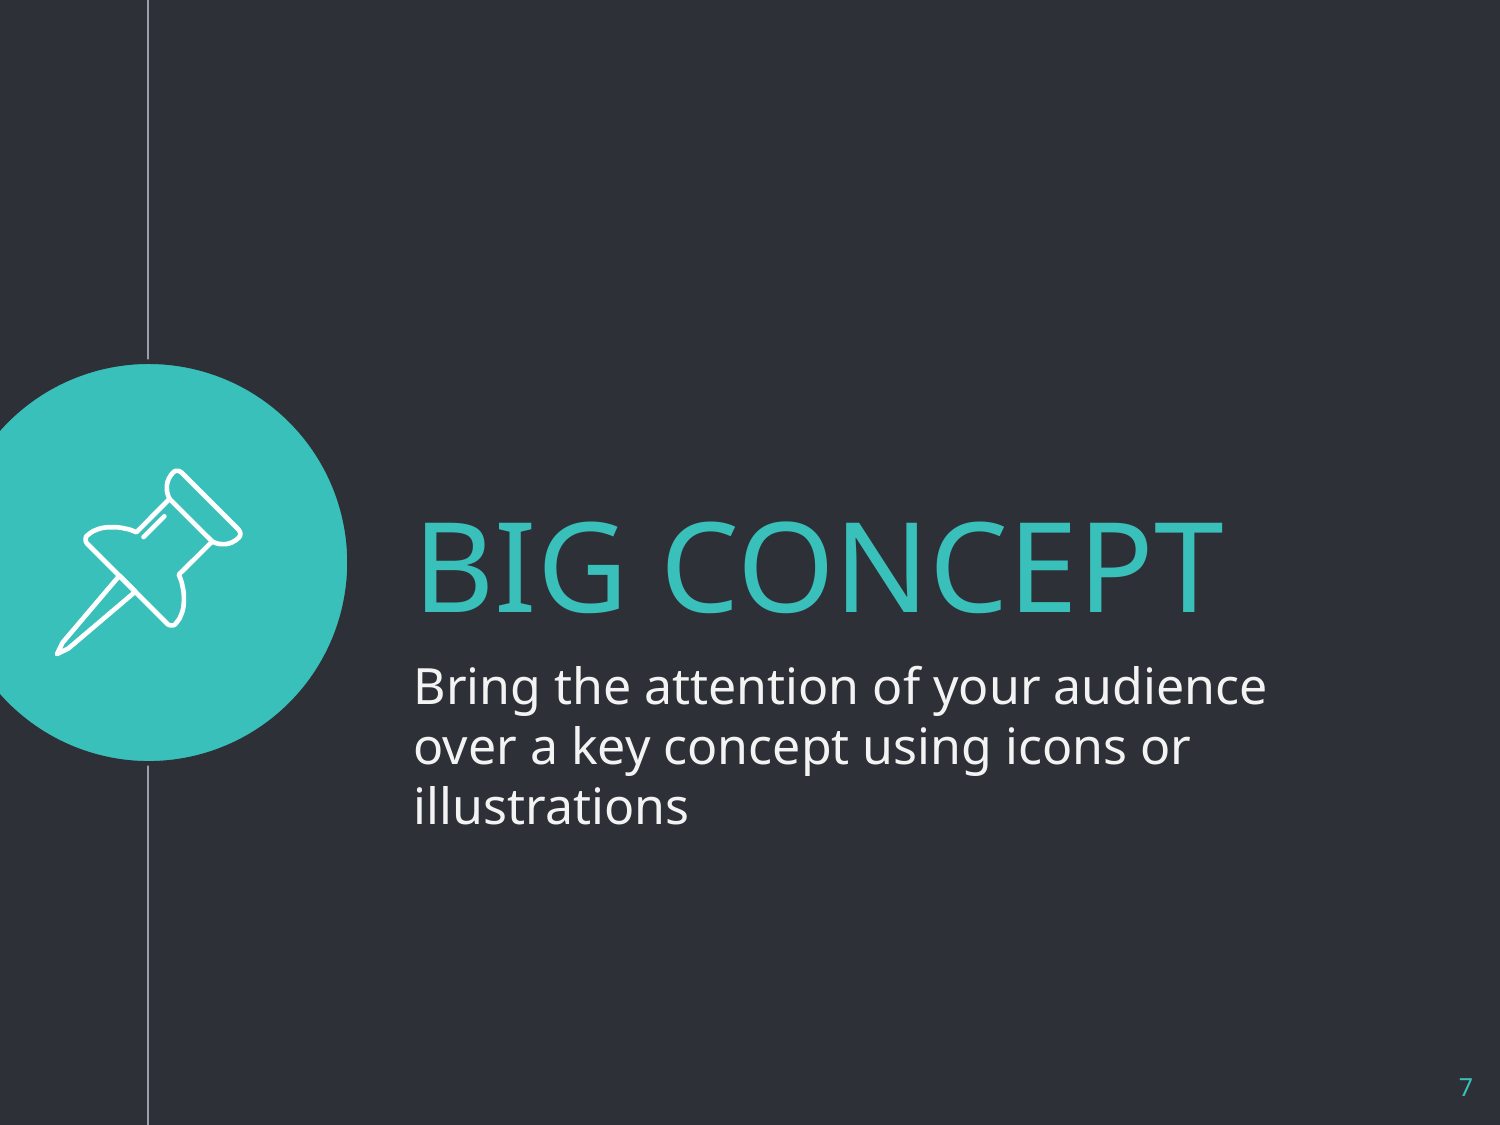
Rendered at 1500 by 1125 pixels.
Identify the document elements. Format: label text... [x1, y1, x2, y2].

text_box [56, 470, 241, 655]
subtitle Bring the attention of your audience over a key concept using icons or illustrations [398, 639, 1388, 811]
title BIG CONCEPT [398, 435, 1388, 639]
slide_number ‹#› [1398, 1056, 1489, 1125]
text_box [0, 361, 350, 764]
